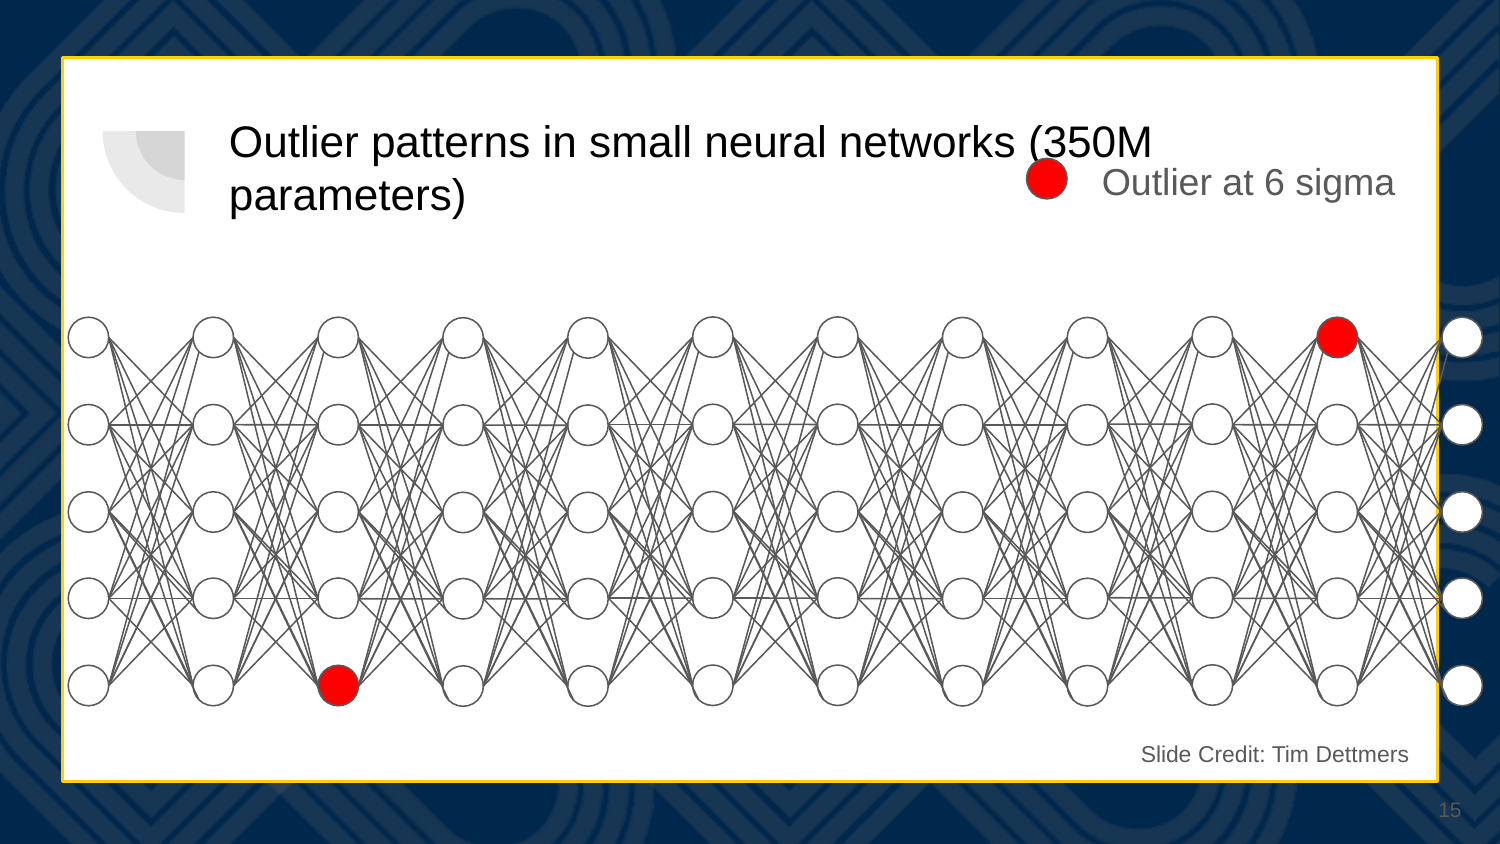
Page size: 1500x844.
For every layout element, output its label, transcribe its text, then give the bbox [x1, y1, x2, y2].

text_box [827, 665, 852, 706]
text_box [358, 351, 450, 687]
text_box [1067, 317, 1108, 358]
text_box [952, 404, 975, 446]
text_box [233, 692, 325, 701]
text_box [108, 351, 200, 686]
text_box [1232, 692, 1324, 701]
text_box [108, 424, 194, 511]
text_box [732, 351, 824, 686]
text_box [1026, 158, 1068, 199]
text_box [1453, 491, 1483, 533]
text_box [1232, 511, 1318, 686]
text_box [1107, 694, 1199, 700]
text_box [1232, 337, 1318, 351]
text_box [1357, 337, 1443, 351]
picture [902, 0, 1499, 382]
picture [880, 473, 1500, 844]
text_box [193, 317, 233, 358]
text_box [579, 404, 600, 446]
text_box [358, 512, 444, 687]
text_box [206, 578, 226, 619]
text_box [857, 337, 943, 351]
text_box [1192, 316, 1233, 358]
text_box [1357, 351, 1449, 686]
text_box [233, 511, 319, 686]
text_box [1232, 424, 1318, 511]
text_box [1078, 578, 1100, 619]
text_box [483, 695, 574, 701]
picture [0, 220, 879, 844]
text_box [204, 491, 226, 533]
text_box [703, 491, 725, 532]
text_box [204, 404, 226, 445]
text_box [454, 404, 476, 446]
text_box [818, 316, 858, 358]
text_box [608, 336, 693, 350]
text_box [1330, 578, 1350, 619]
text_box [233, 351, 325, 686]
text_box [1442, 317, 1483, 358]
text_box Slide Credit: Tim Dettmers [1125, 724, 1433, 784]
text_box [942, 317, 983, 358]
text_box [108, 692, 200, 701]
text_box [857, 424, 943, 511]
text_box [1202, 664, 1227, 706]
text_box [233, 337, 319, 351]
text_box [328, 665, 353, 706]
text_box [1077, 404, 1100, 446]
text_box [358, 424, 444, 512]
text_box [953, 578, 975, 619]
text_box [454, 492, 476, 533]
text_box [108, 337, 194, 351]
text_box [1357, 424, 1443, 511]
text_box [857, 691, 949, 701]
text_box [1076, 665, 1102, 707]
text_box [456, 578, 476, 620]
text_box [68, 491, 101, 533]
text_box [68, 317, 109, 358]
text_box [68, 578, 101, 619]
text_box [1203, 491, 1225, 532]
text_box [1327, 665, 1352, 706]
text_box [203, 665, 228, 706]
text_box [68, 665, 103, 706]
text_box [828, 491, 850, 532]
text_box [982, 424, 1068, 511]
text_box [1357, 692, 1449, 701]
text_box [453, 665, 478, 707]
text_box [1357, 511, 1443, 686]
text_box [952, 491, 975, 533]
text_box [1107, 511, 1193, 686]
text_box [705, 577, 725, 619]
text_box [443, 317, 483, 359]
text_box [1455, 577, 1483, 619]
text_box [579, 492, 600, 533]
text_box [830, 577, 850, 619]
text_box [702, 665, 727, 706]
slide_number ‹#› [1386, 777, 1477, 842]
text_box [828, 404, 850, 445]
text_box [703, 404, 725, 445]
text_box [1232, 351, 1324, 686]
title Outlier patterns in small neural networks (350M parameters) [213, 98, 1368, 263]
text_box [1317, 317, 1357, 358]
text_box [329, 491, 351, 533]
text_box [581, 578, 600, 620]
text_box [68, 404, 101, 445]
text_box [1107, 336, 1193, 350]
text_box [732, 511, 818, 686]
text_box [982, 511, 1068, 687]
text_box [608, 511, 693, 686]
text_box [1453, 404, 1483, 445]
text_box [358, 337, 444, 351]
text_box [982, 337, 1068, 351]
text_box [608, 351, 699, 686]
text_box [331, 577, 351, 619]
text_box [732, 336, 818, 350]
text_box [1077, 491, 1100, 533]
text_box [568, 317, 608, 359]
text_box [1205, 577, 1225, 619]
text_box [483, 351, 574, 511]
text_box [732, 692, 824, 700]
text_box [108, 511, 194, 686]
text_box [1328, 491, 1350, 533]
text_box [857, 351, 949, 686]
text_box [732, 424, 818, 511]
picture [0, 0, 901, 219]
text_box [1328, 404, 1350, 445]
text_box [982, 351, 1074, 686]
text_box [483, 512, 568, 687]
text_box [951, 665, 977, 707]
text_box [608, 692, 699, 700]
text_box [1107, 350, 1199, 686]
text_box [1203, 403, 1225, 445]
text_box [857, 511, 943, 687]
text_box [329, 404, 351, 445]
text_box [982, 691, 1074, 701]
text_box Outlier at 6 sigma [1086, 143, 1419, 214]
text_box [578, 665, 603, 707]
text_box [233, 424, 319, 511]
text_box [693, 316, 733, 358]
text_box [358, 694, 450, 701]
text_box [608, 424, 693, 511]
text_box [1107, 423, 1193, 511]
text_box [483, 337, 568, 351]
text_box [318, 317, 359, 358]
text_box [483, 424, 568, 511]
text_box [1451, 665, 1483, 706]
